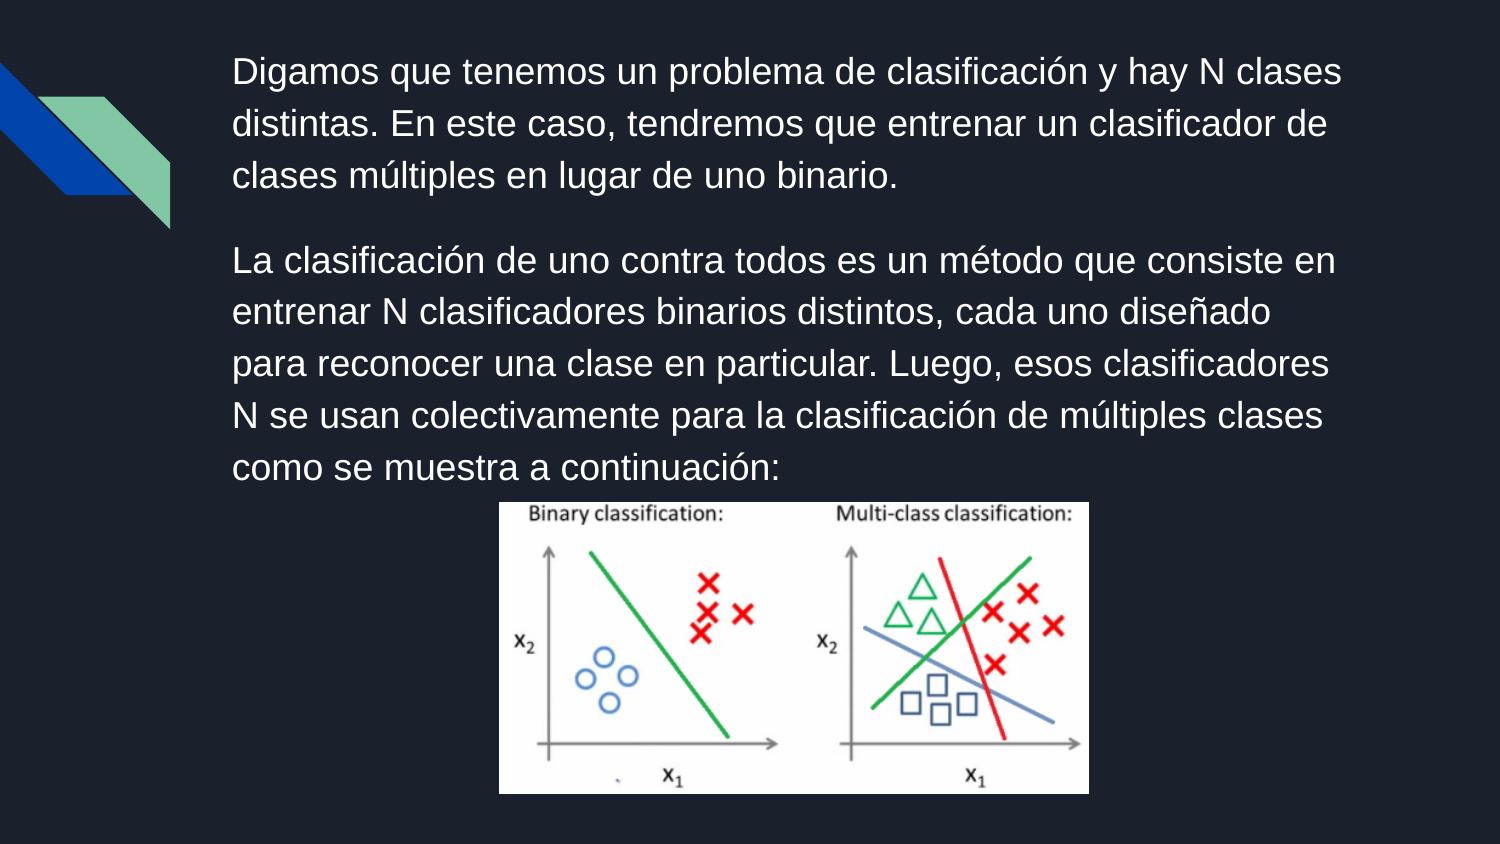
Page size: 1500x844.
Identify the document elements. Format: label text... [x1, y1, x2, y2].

list Digamos que tenemos un problema de clasificación y hay N clases distintas. En este caso, tendremos que entrenar un clasificador de clases múltiples en lugar de uno binario. La clasificación de uno contra todos es un método que consiste en entrenar N clasificadores binarios distintos, cada uno diseñado para reconocer una clase en particular. Luego, esos clasificadores N se usan colectivamente para la clasificación de múltiples clases como se muestra a continuación: [216, 25, 1372, 503]
picture [499, 502, 1089, 794]
